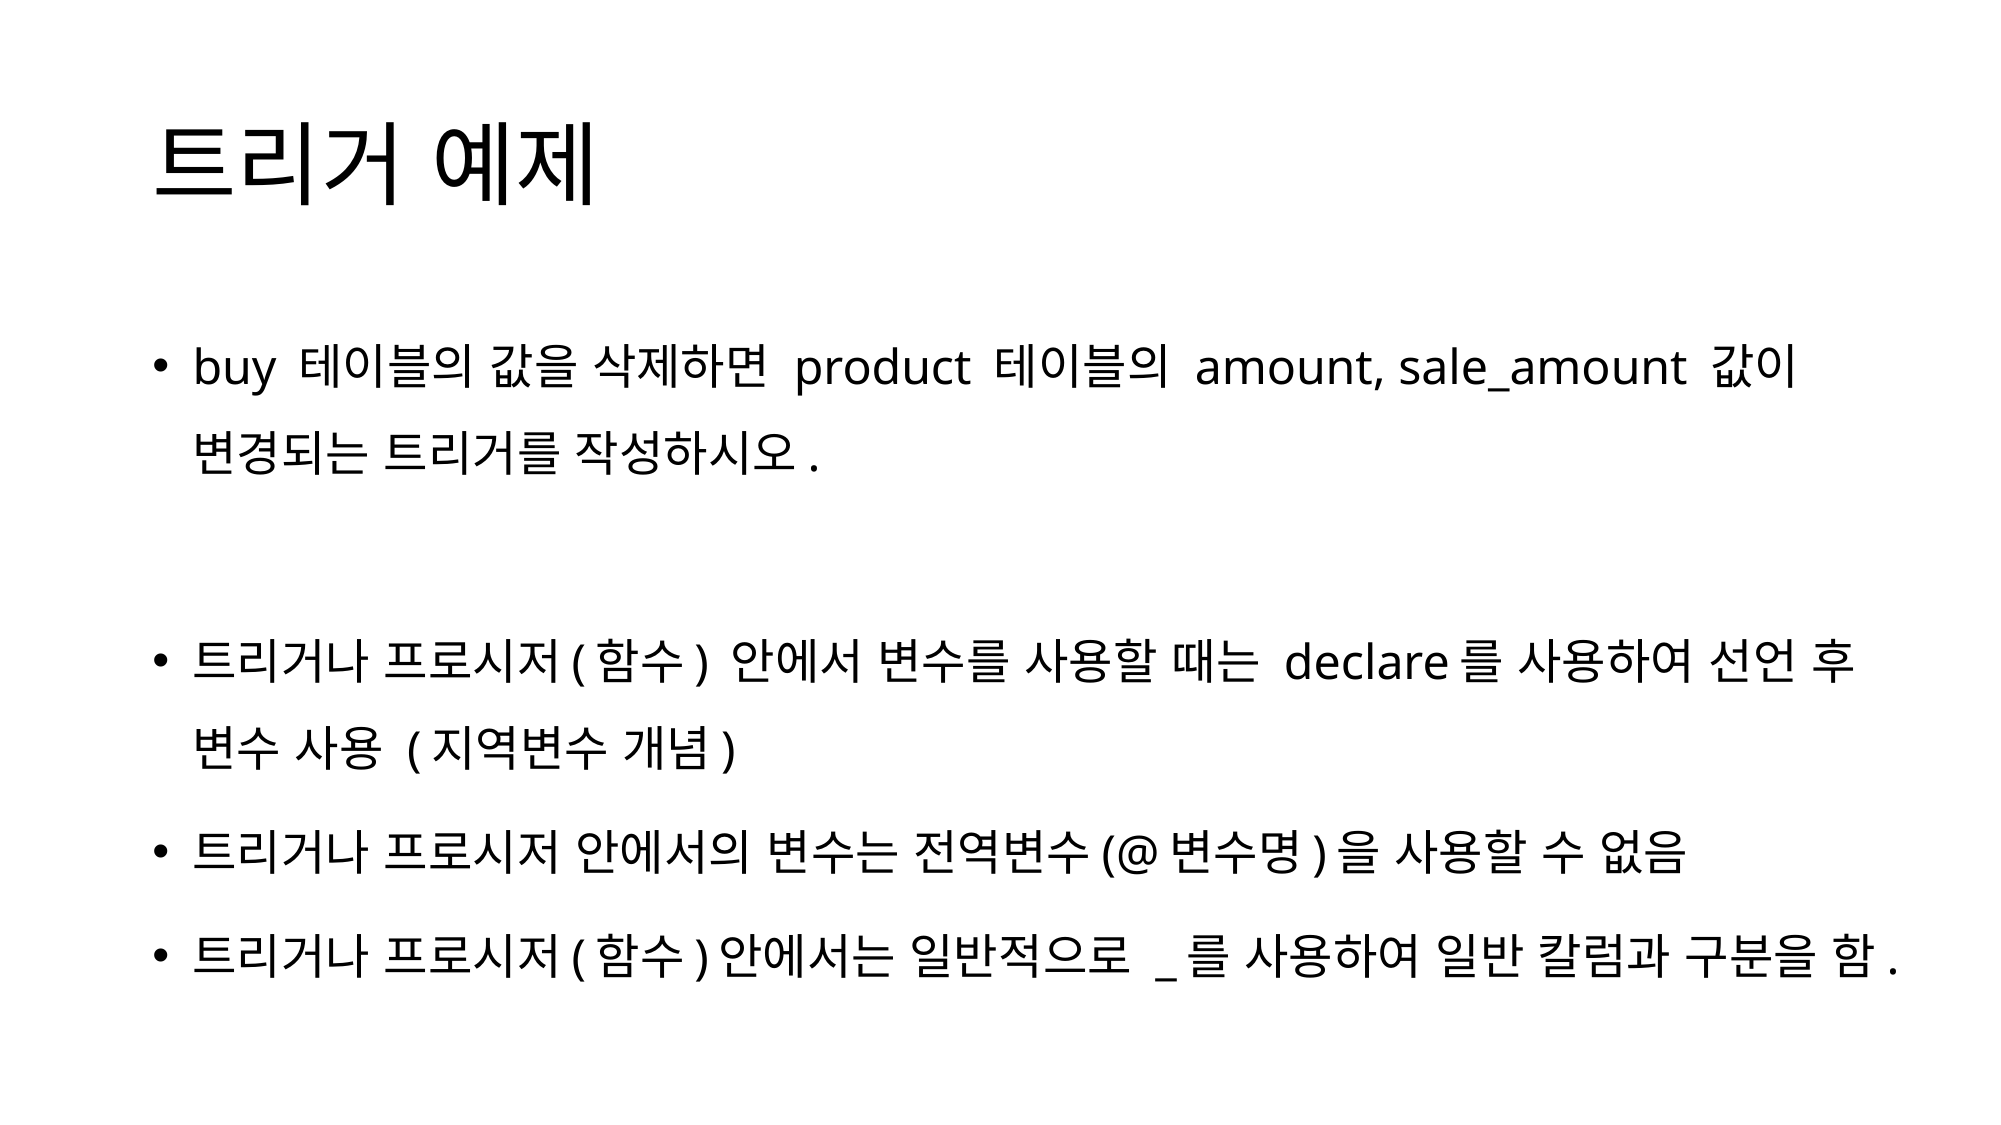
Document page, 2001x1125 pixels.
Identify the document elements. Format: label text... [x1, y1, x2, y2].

list buy 테이블의 값을 삭제하면 product 테이블의 amount, sale_amount 값이 변경되는 트리거를 작성하시오. 트리거나 프로시저(함수) 안에서 변수를 사용할 때는 declare를 사용하여 선언 후 변수 사용 (지역변수 개념) 트리거나 프로시저 안에서의 변수는 전역변수(@변수명)을 사용할 수 없음 트리거나 프로시저(함수)안에서는 일반적으로 _를 사용하여 일반 칼럼과 구분을 함. [137, 299, 1903, 1014]
title 트리거 예제 [137, 59, 1863, 278]
